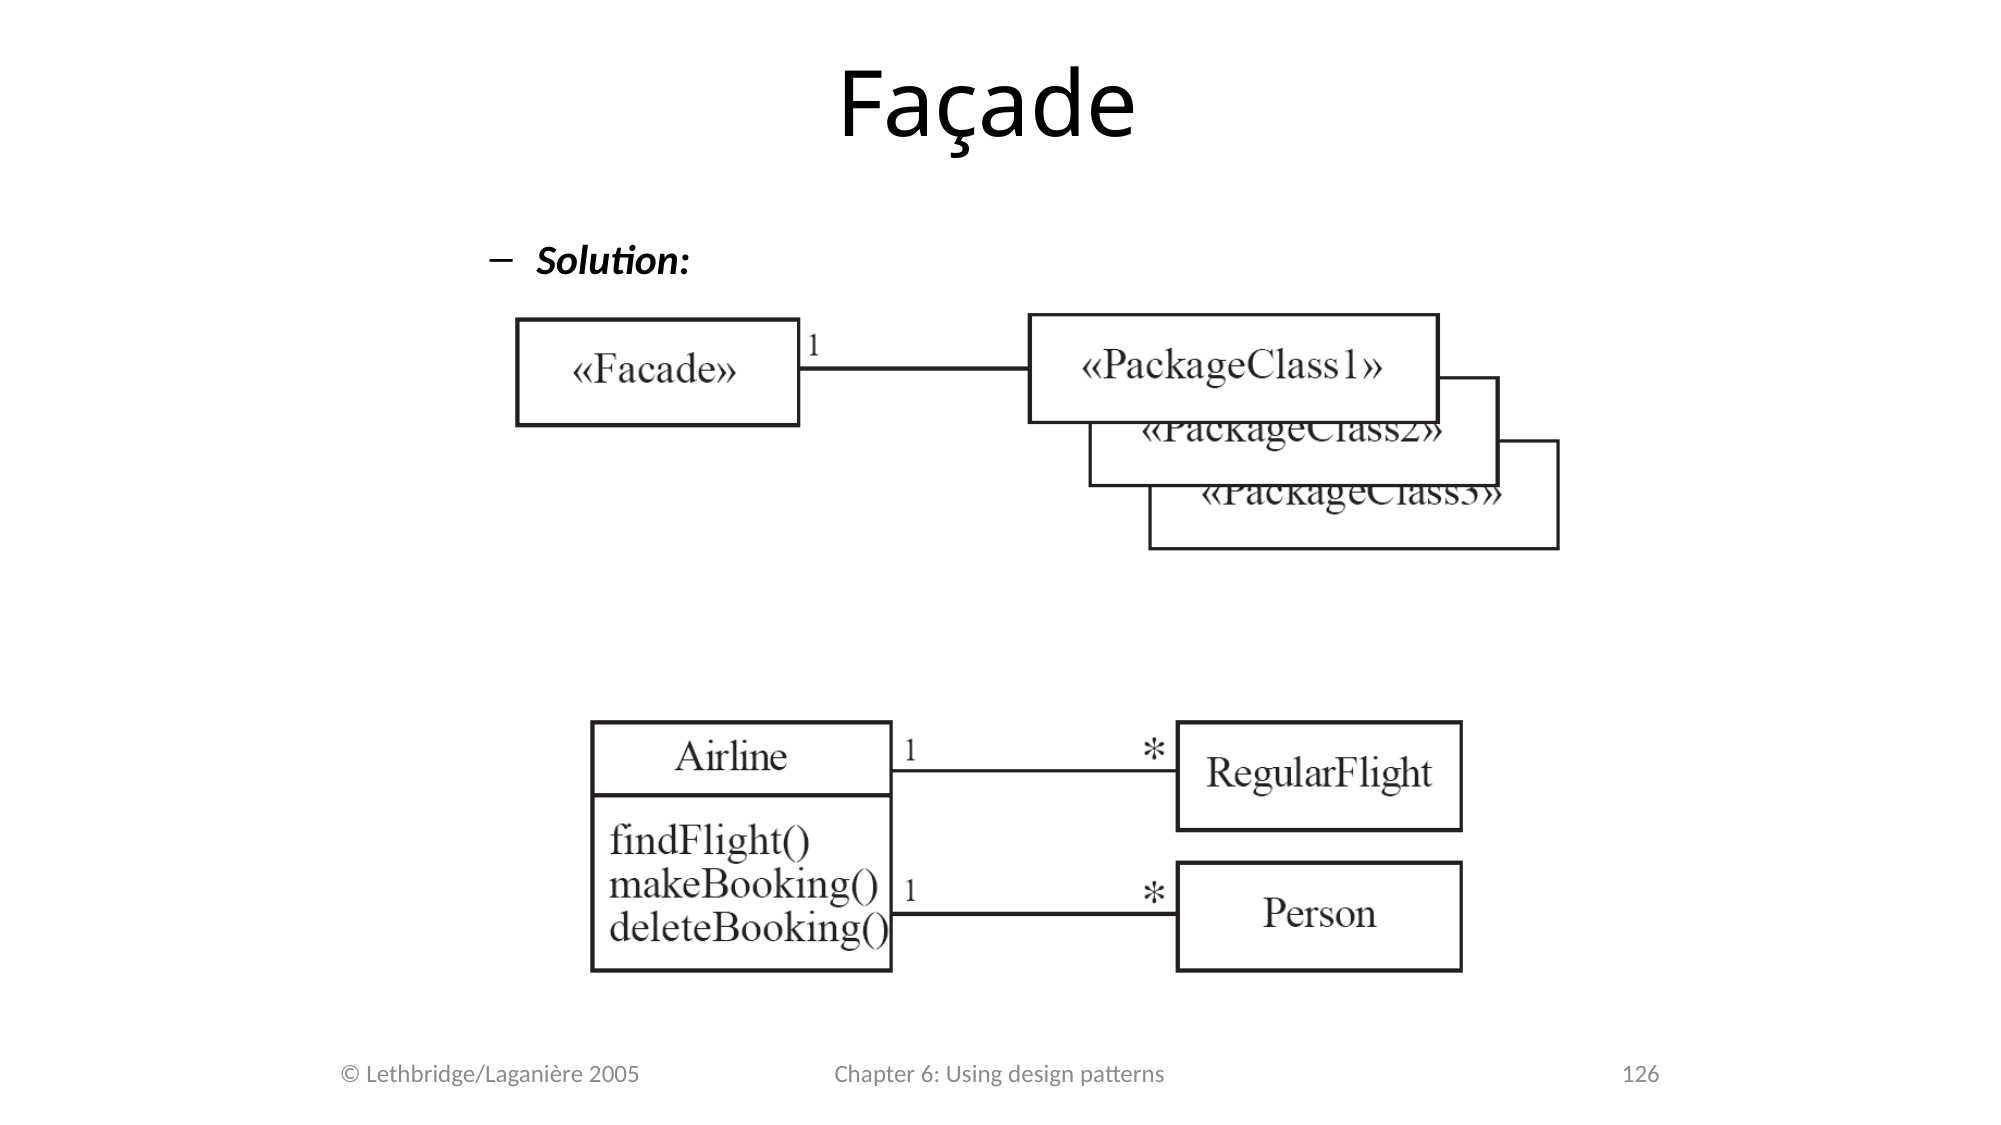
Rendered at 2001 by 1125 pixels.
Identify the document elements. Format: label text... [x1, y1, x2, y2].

text_box Solution: [399, 224, 1007, 1013]
picture [512, 312, 1563, 976]
slide_number 126 [1325, 1042, 1675, 1103]
slide_number © Lethbridge/Laganière 2005 [324, 1042, 675, 1103]
text_box Façade [312, 37, 1663, 188]
footer Chapter 6: Using design patterns [762, 1042, 1238, 1103]
